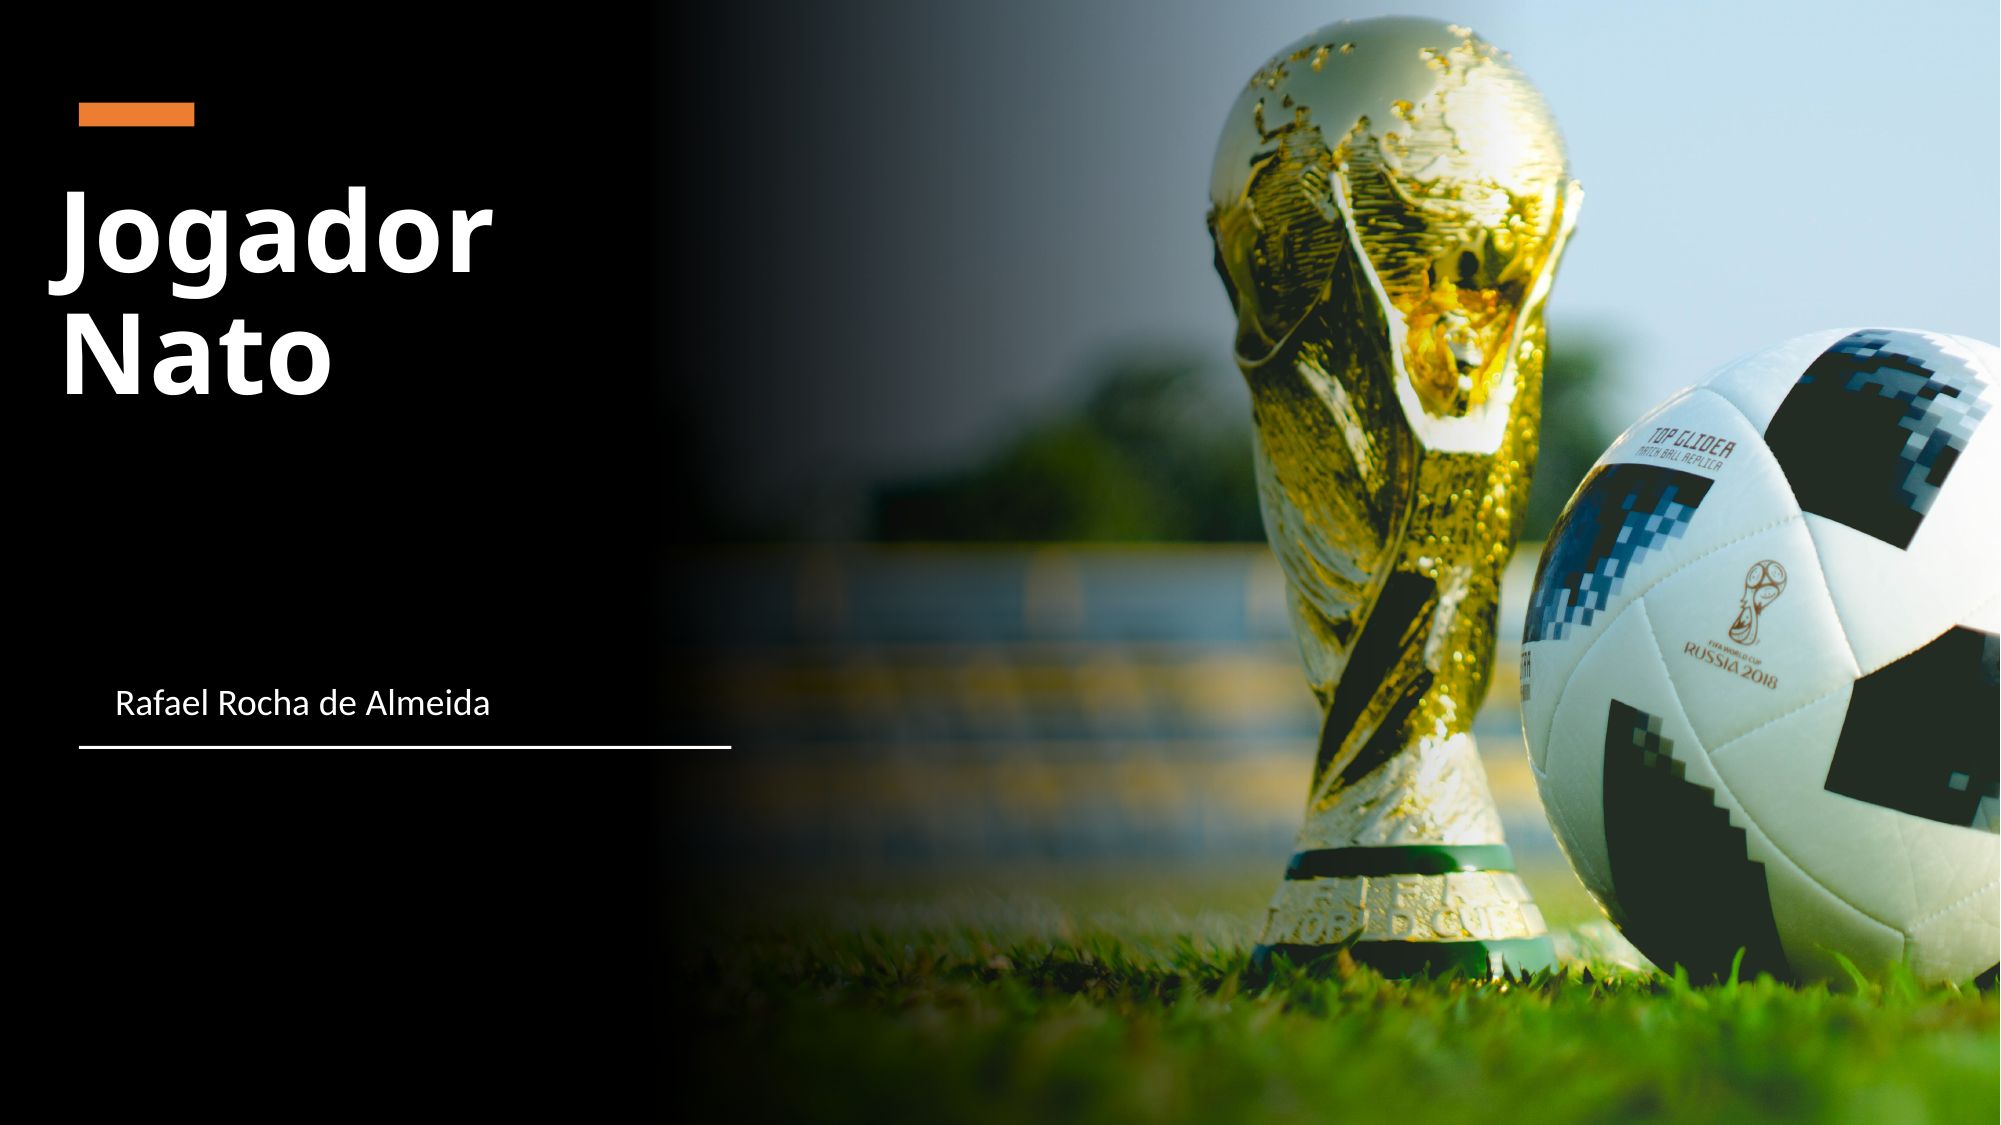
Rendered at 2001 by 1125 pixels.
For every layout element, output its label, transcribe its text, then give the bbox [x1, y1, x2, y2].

text_box [78, 102, 195, 128]
text_box [0, 0, 577, 1125]
text_box Rafael Rocha de Almeida [100, 670, 551, 731]
picture [577, 0, 2000, 1125]
text_box [78, 745, 577, 750]
